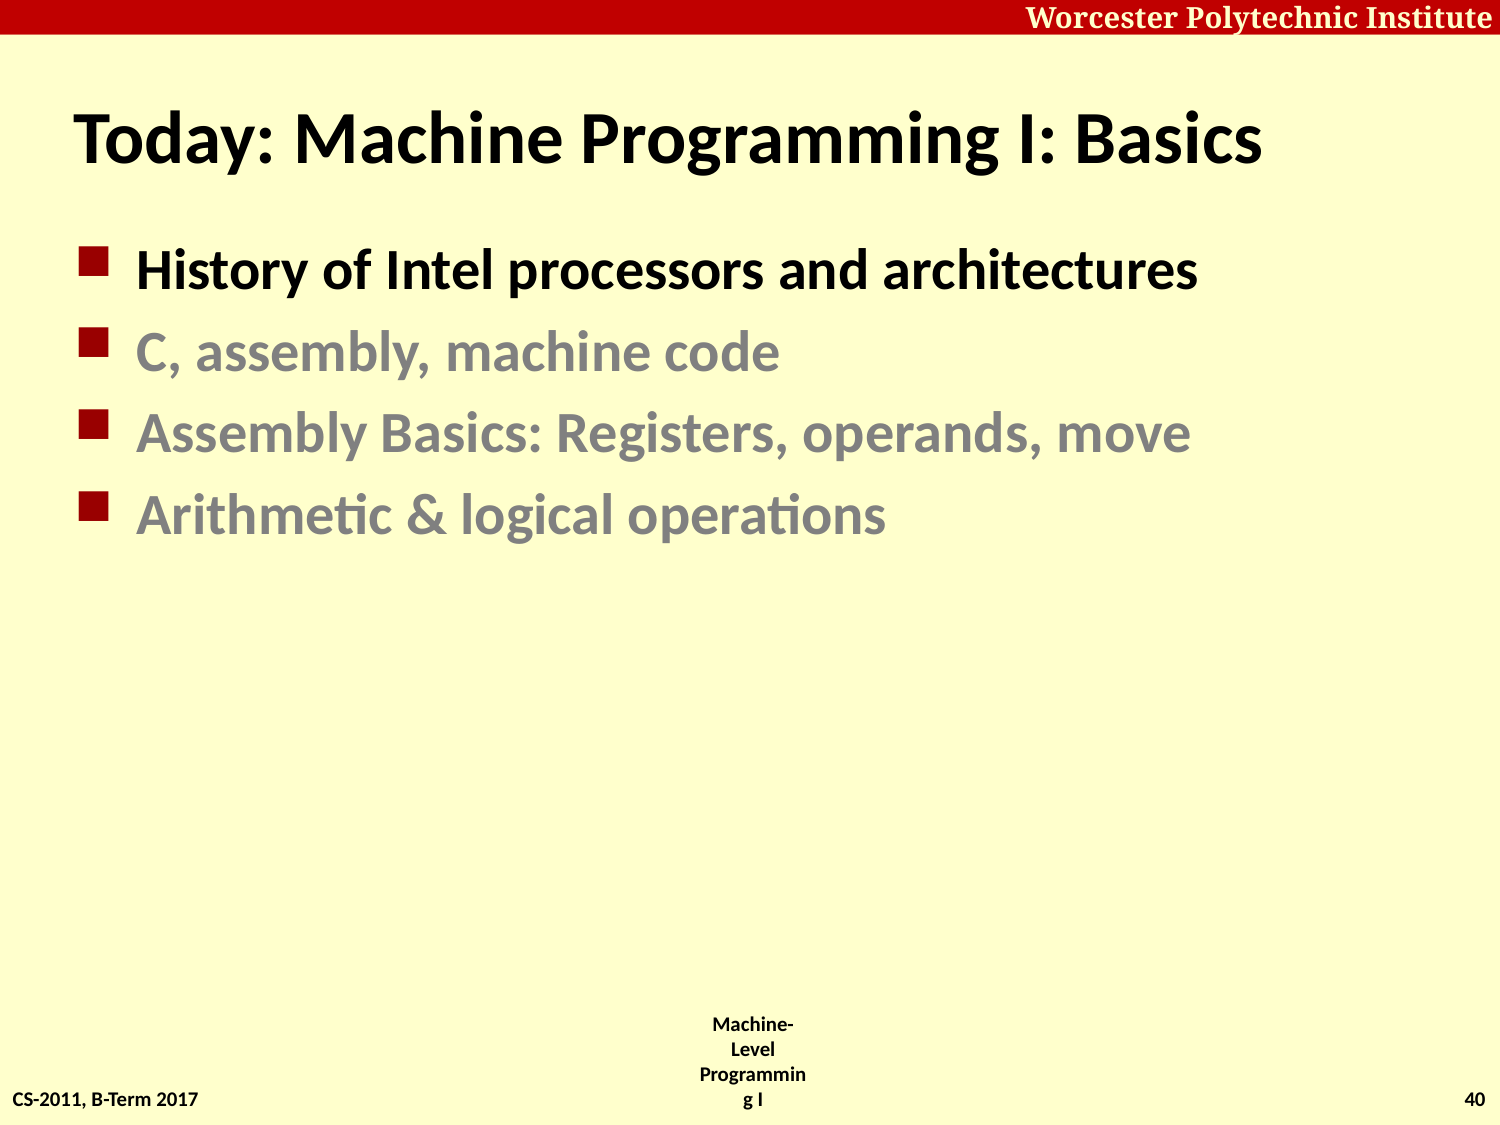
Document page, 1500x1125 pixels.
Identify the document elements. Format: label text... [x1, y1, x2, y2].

slide_number CS-2011, B-Term 2017 [12, 1085, 205, 1111]
title Today: Machine Programming I: Basics [58, 71, 1305, 197]
list History of Intel processors and architectures C, assembly, machine code Assembly Basics: Registers, operands, move Arithmetic & logical operations [64, 223, 1361, 1040]
slide_number 40 [1460, 1085, 1486, 1111]
footer Machine-Level Programming I [691, 1084, 809, 1111]
